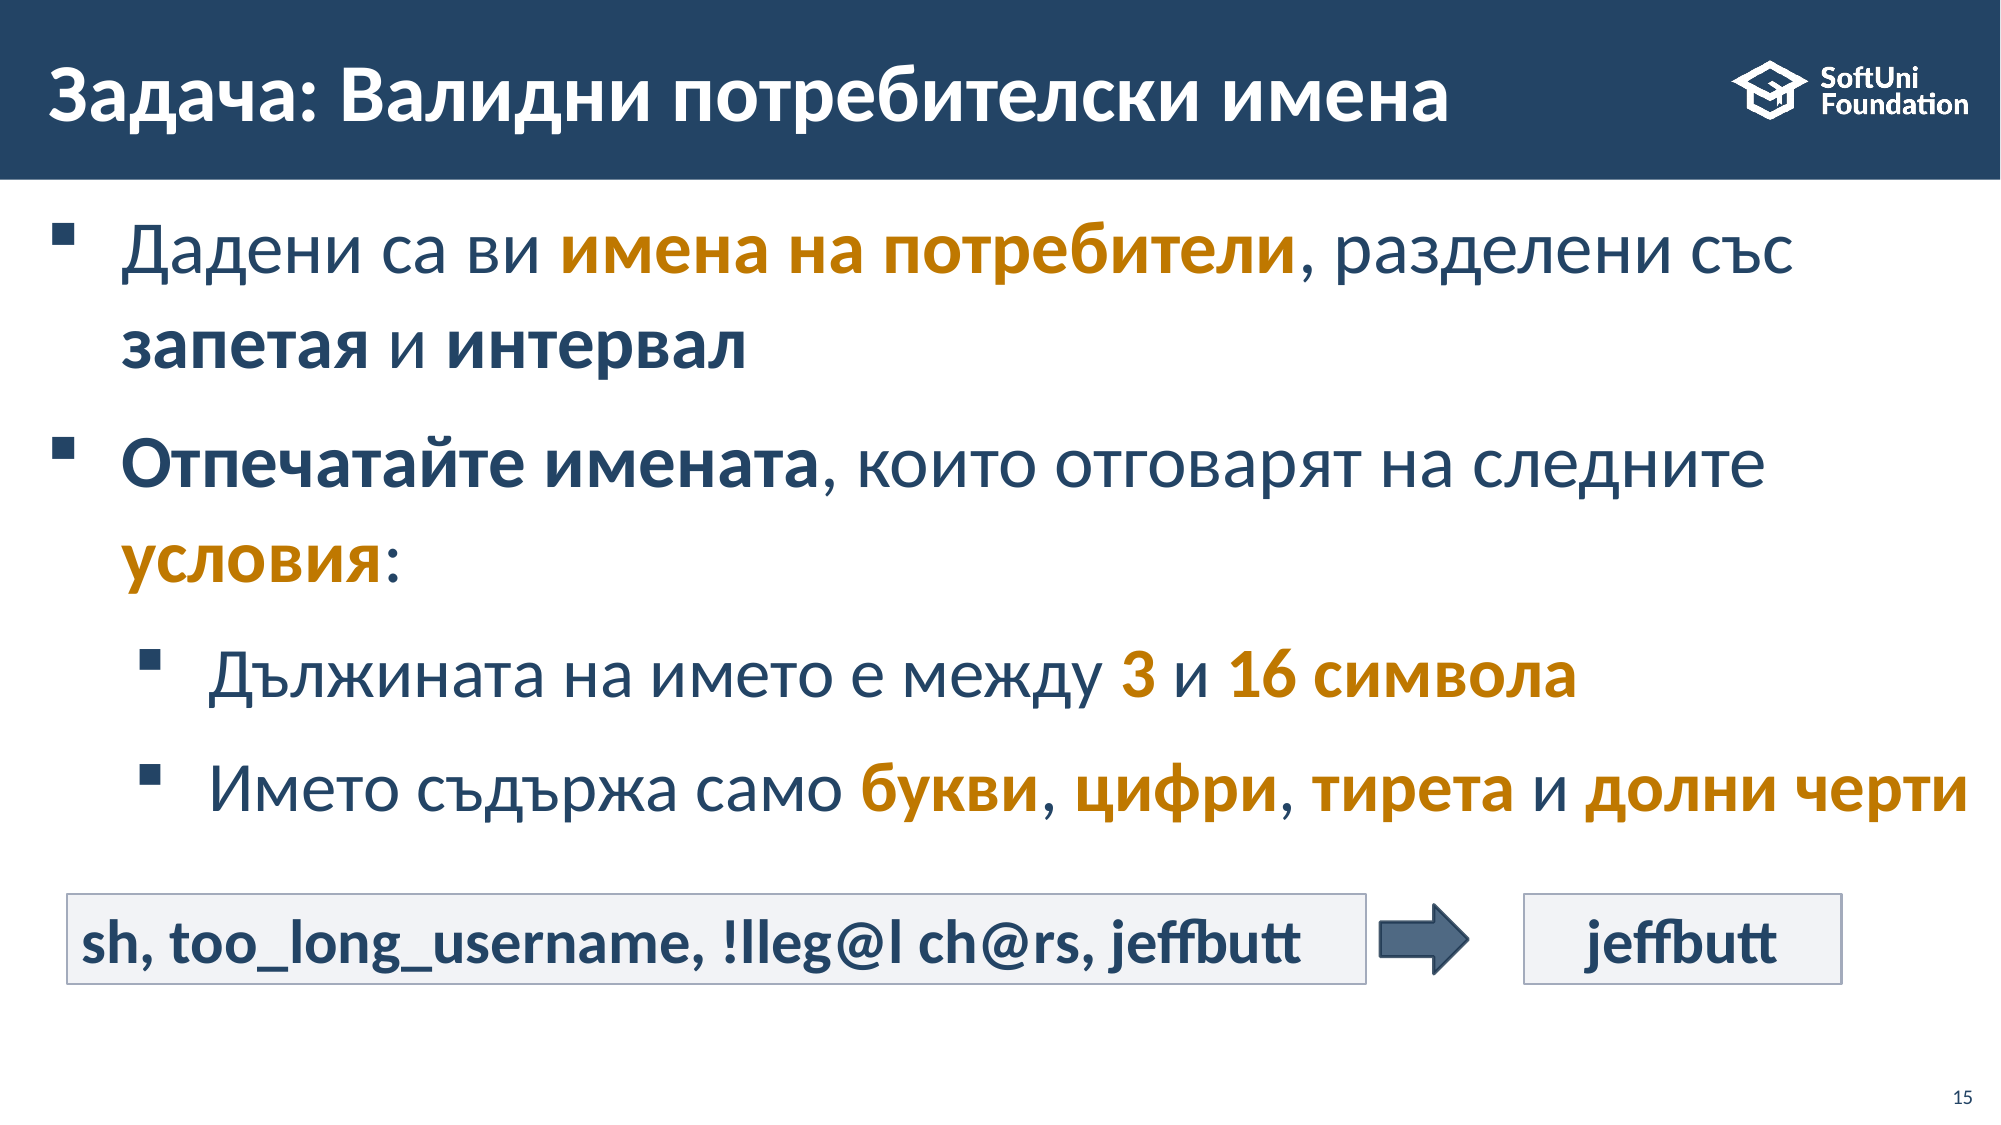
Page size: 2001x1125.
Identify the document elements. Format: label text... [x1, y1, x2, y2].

text_box Дадени са ви имена на потребители, разделени със запетая и интервал Отпечатайте имената, които отговарят на следните условия: Дължината на името е между 3 и 16 символа Името съдържа само букви, цифри, тирета и долни черти [31, 186, 2000, 1101]
title Задача: Валидни потребителски имена [31, 16, 1716, 162]
text_box sh, too_long_username, !lleg@l ch@rs, jeffbutt [66, 893, 1366, 984]
text_box jeffbutt [1523, 893, 1842, 984]
picture [1731, 60, 1968, 120]
text_box [1378, 902, 1471, 976]
slide_number 15 [1927, 1067, 1989, 1117]
